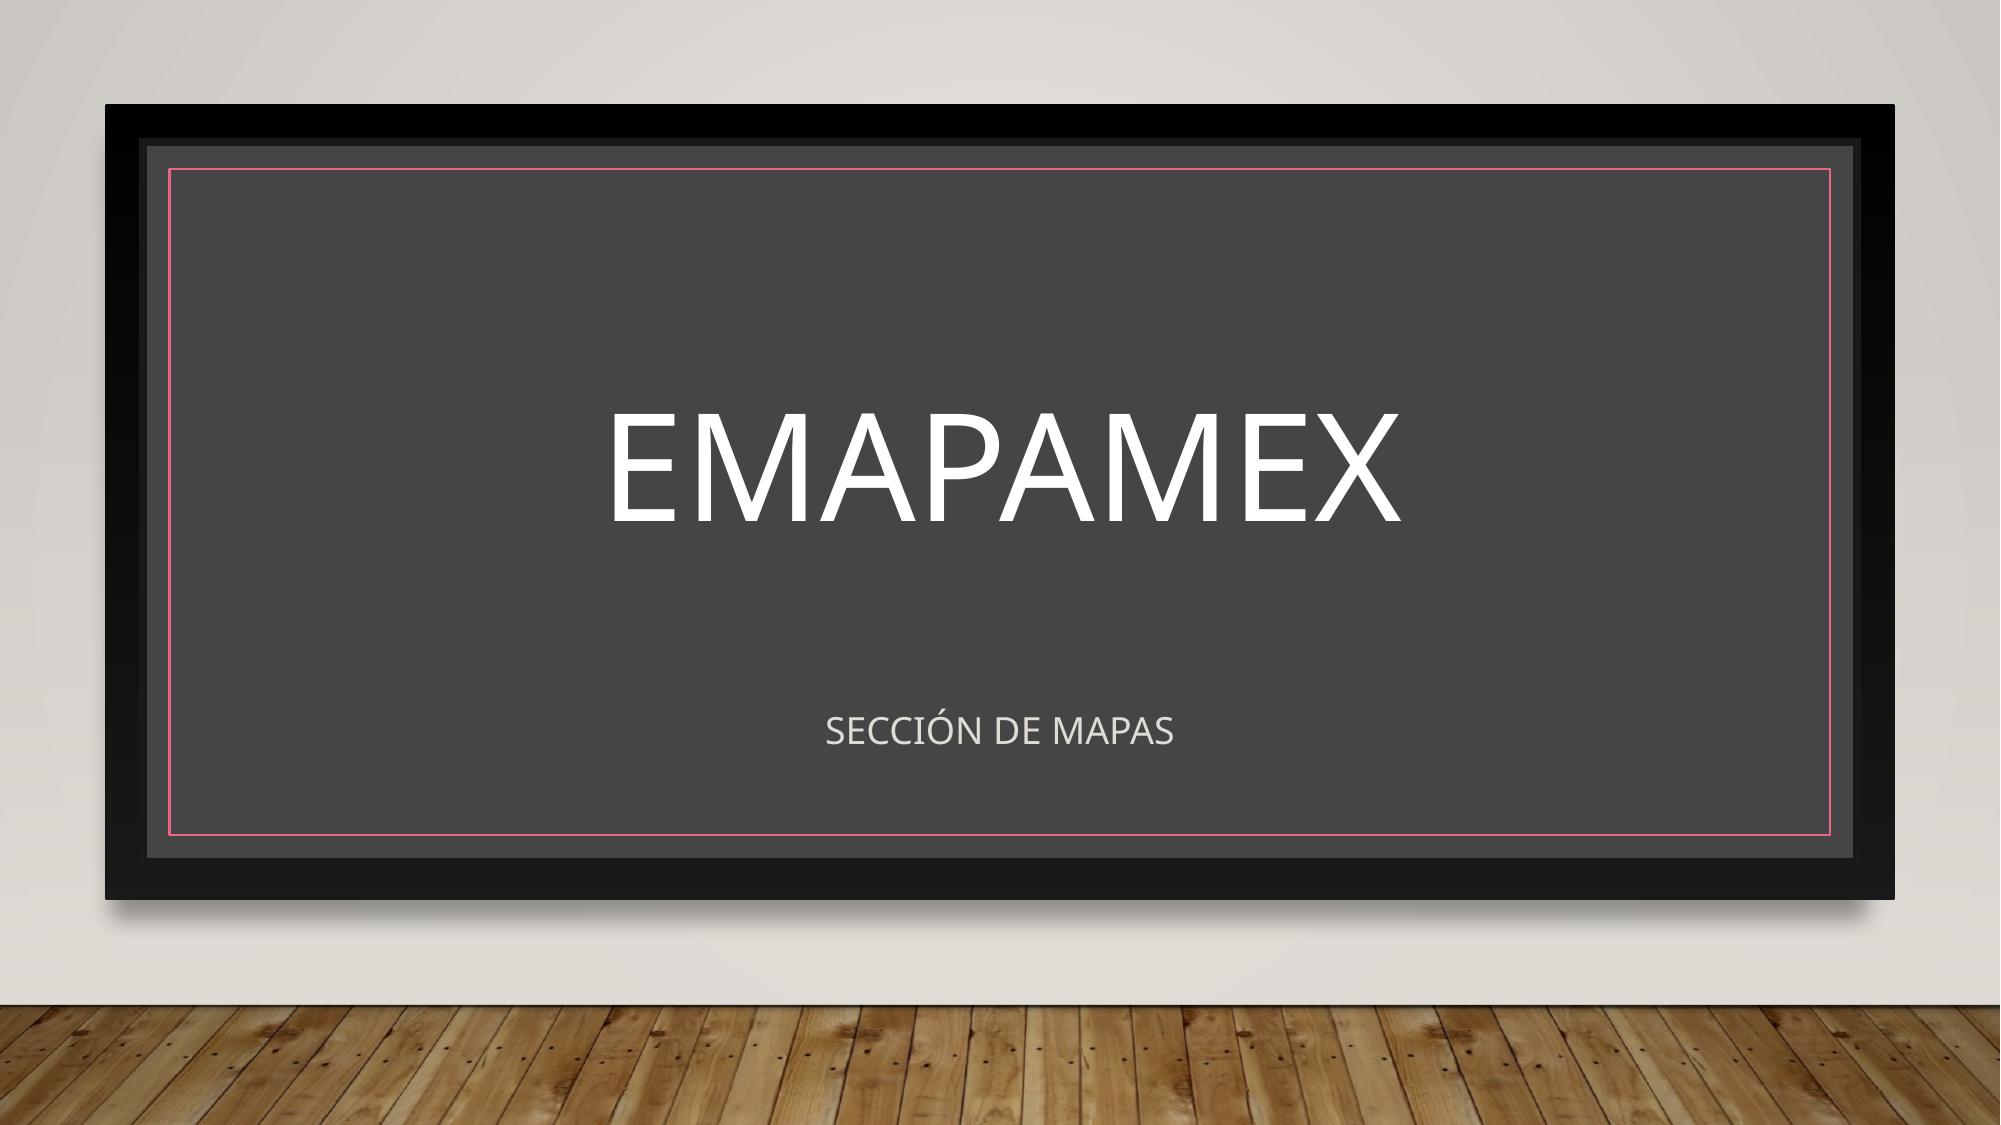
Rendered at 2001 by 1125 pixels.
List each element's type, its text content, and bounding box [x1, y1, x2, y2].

text_box [105, 104, 1895, 900]
text_box [0, 0, 2000, 330]
subtitle Sección de mapas [251, 683, 1749, 806]
title emapamex [255, 255, 1749, 682]
picture [0, 1006, 2000, 1125]
text_box [168, 168, 1831, 836]
text_box [0, 330, 2000, 1004]
text_box [142, 141, 1858, 863]
